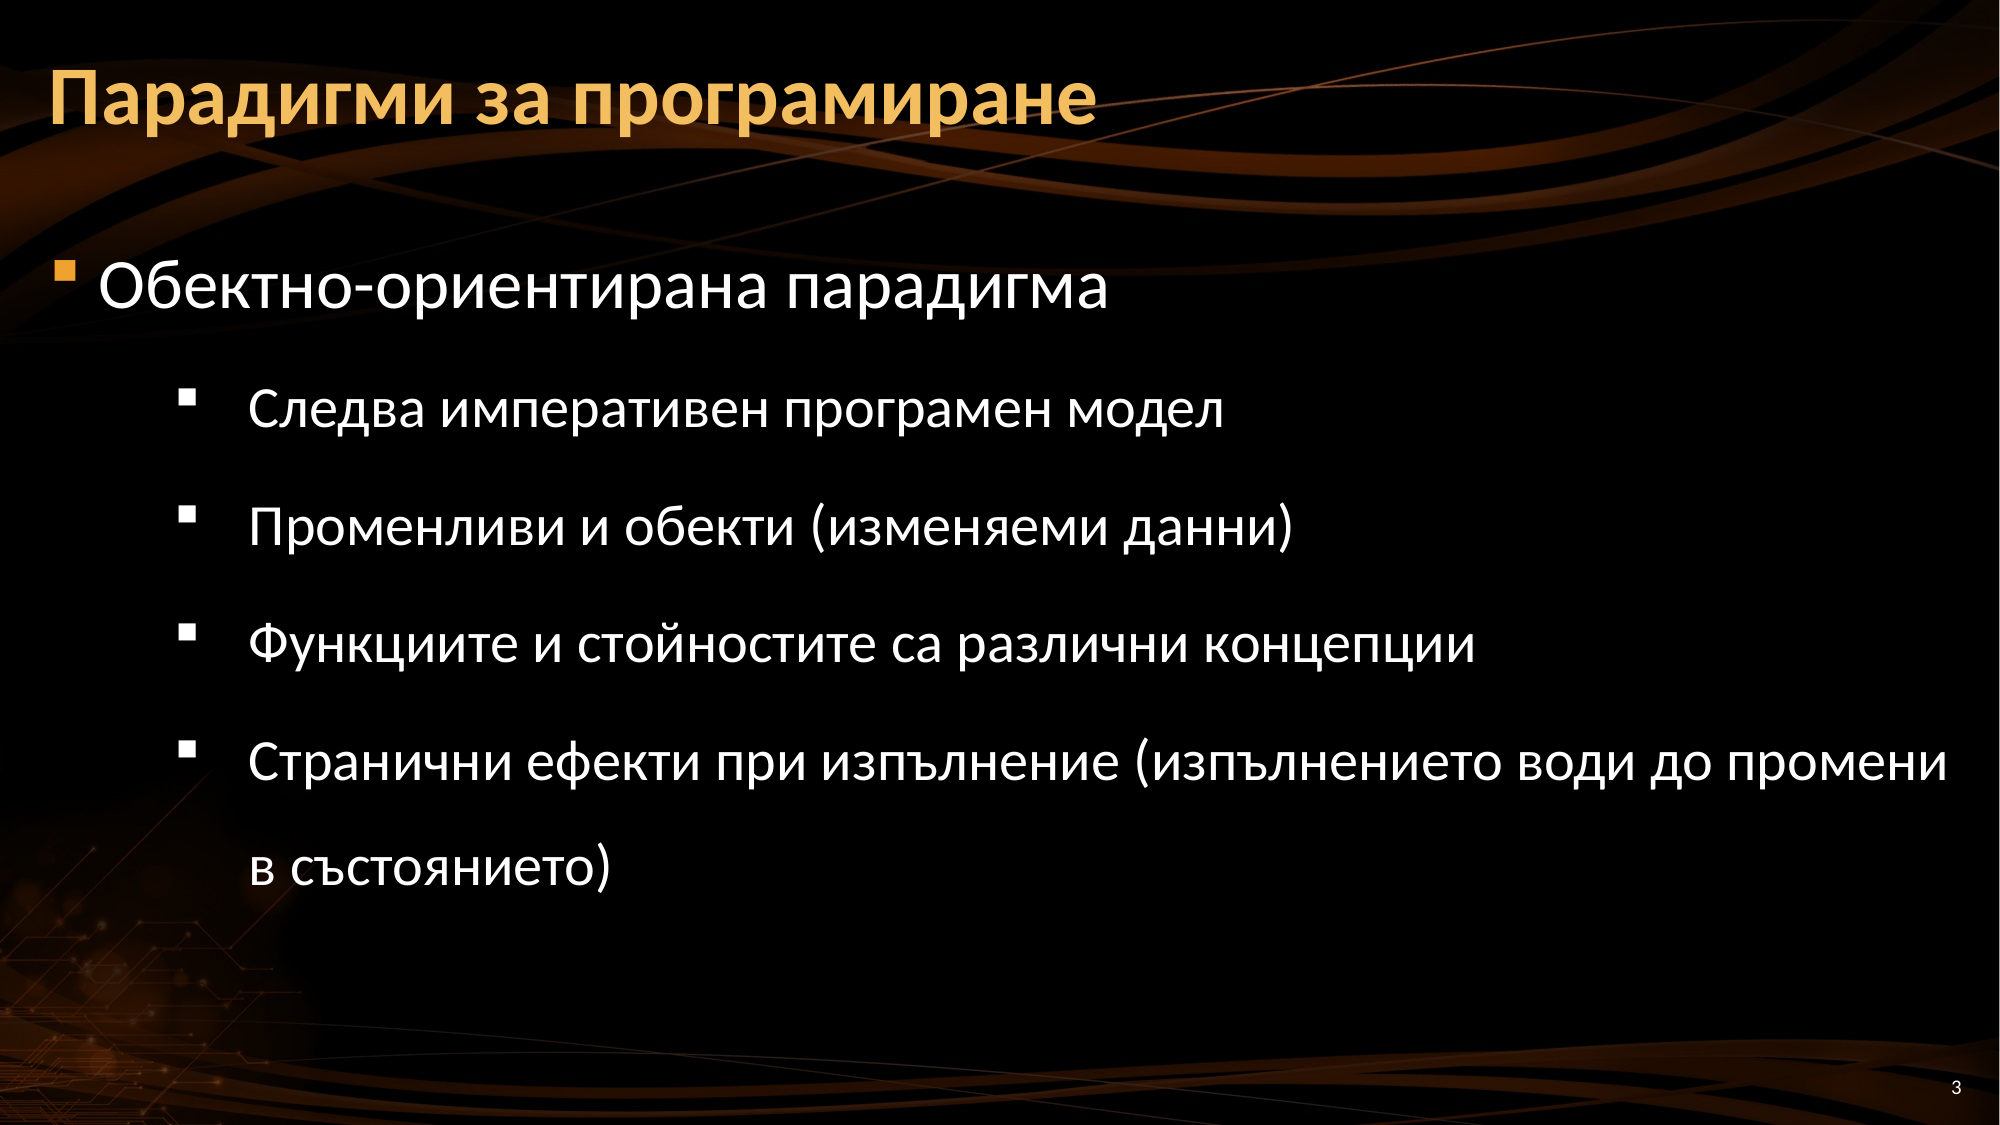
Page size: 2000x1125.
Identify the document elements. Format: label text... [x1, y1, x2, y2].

list Обектно-ориентирана парадигма Следва императивен програмен модел Променливи и обекти (изменяеми данни) Функциите и стойностите са различни концепции Странични ефекти при изпълнение (изпълнението води до промени в състоянието) [31, 189, 1968, 1103]
slide_number 3 [1897, 1070, 1968, 1103]
picture [0, 0, 2000, 1125]
title Парадигми за програмиране [30, 6, 1968, 189]
